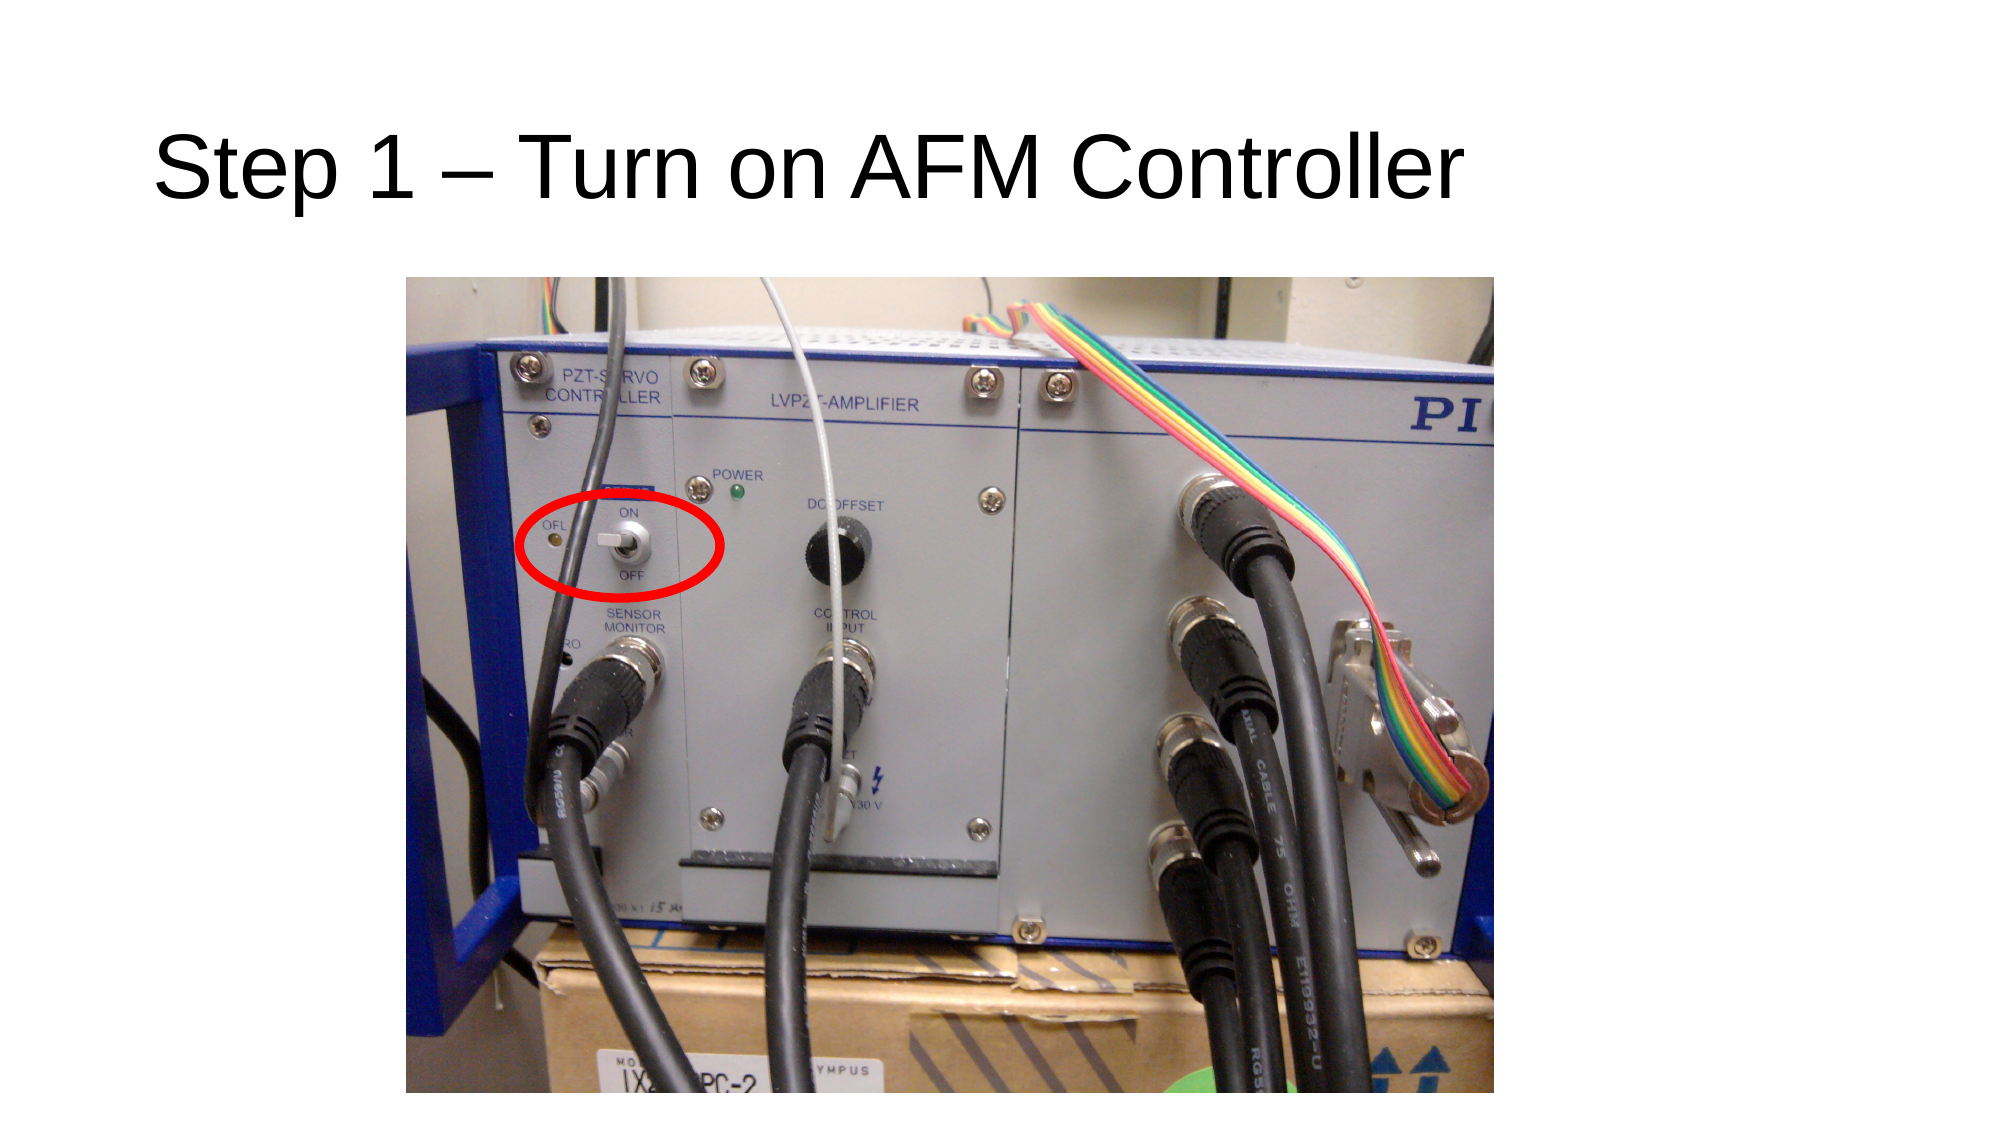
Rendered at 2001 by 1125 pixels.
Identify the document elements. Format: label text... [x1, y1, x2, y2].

title Step 1 – Turn on AFM Controller [137, 59, 1863, 278]
picture [406, 277, 1494, 1093]
